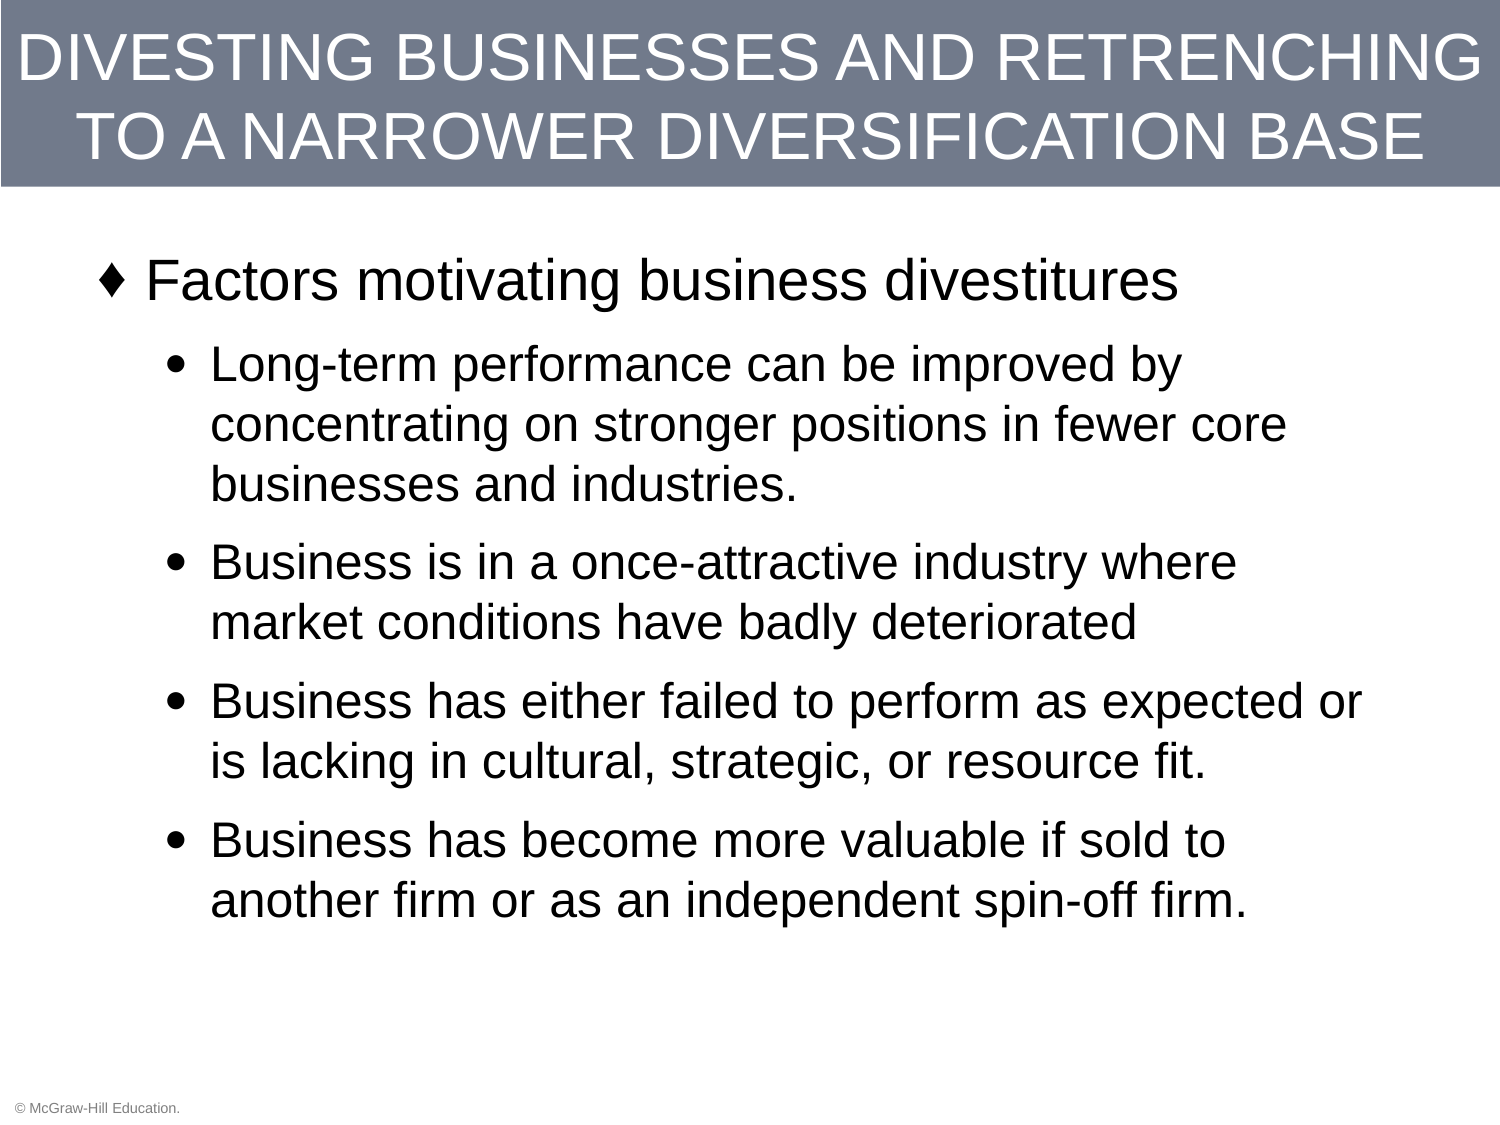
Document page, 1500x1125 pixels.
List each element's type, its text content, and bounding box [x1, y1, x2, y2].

list Factors motivating business divestitures Long-term performance can be improved by concentrating on stronger positions in fewer core businesses and industries. Business is in a once-attractive industry where market conditions have badly deteriorated Business has either failed to perform as expected or is lacking in cultural, strategic, or resource fit. Business has become more valuable if sold to another firm or as an independent spin-off firm. [82, 234, 1417, 1053]
title DIVESTING BUSINESSES AND RETRENCHING TO A NARROWER DIVERSIFICATION BASE [0, 0, 1500, 187]
